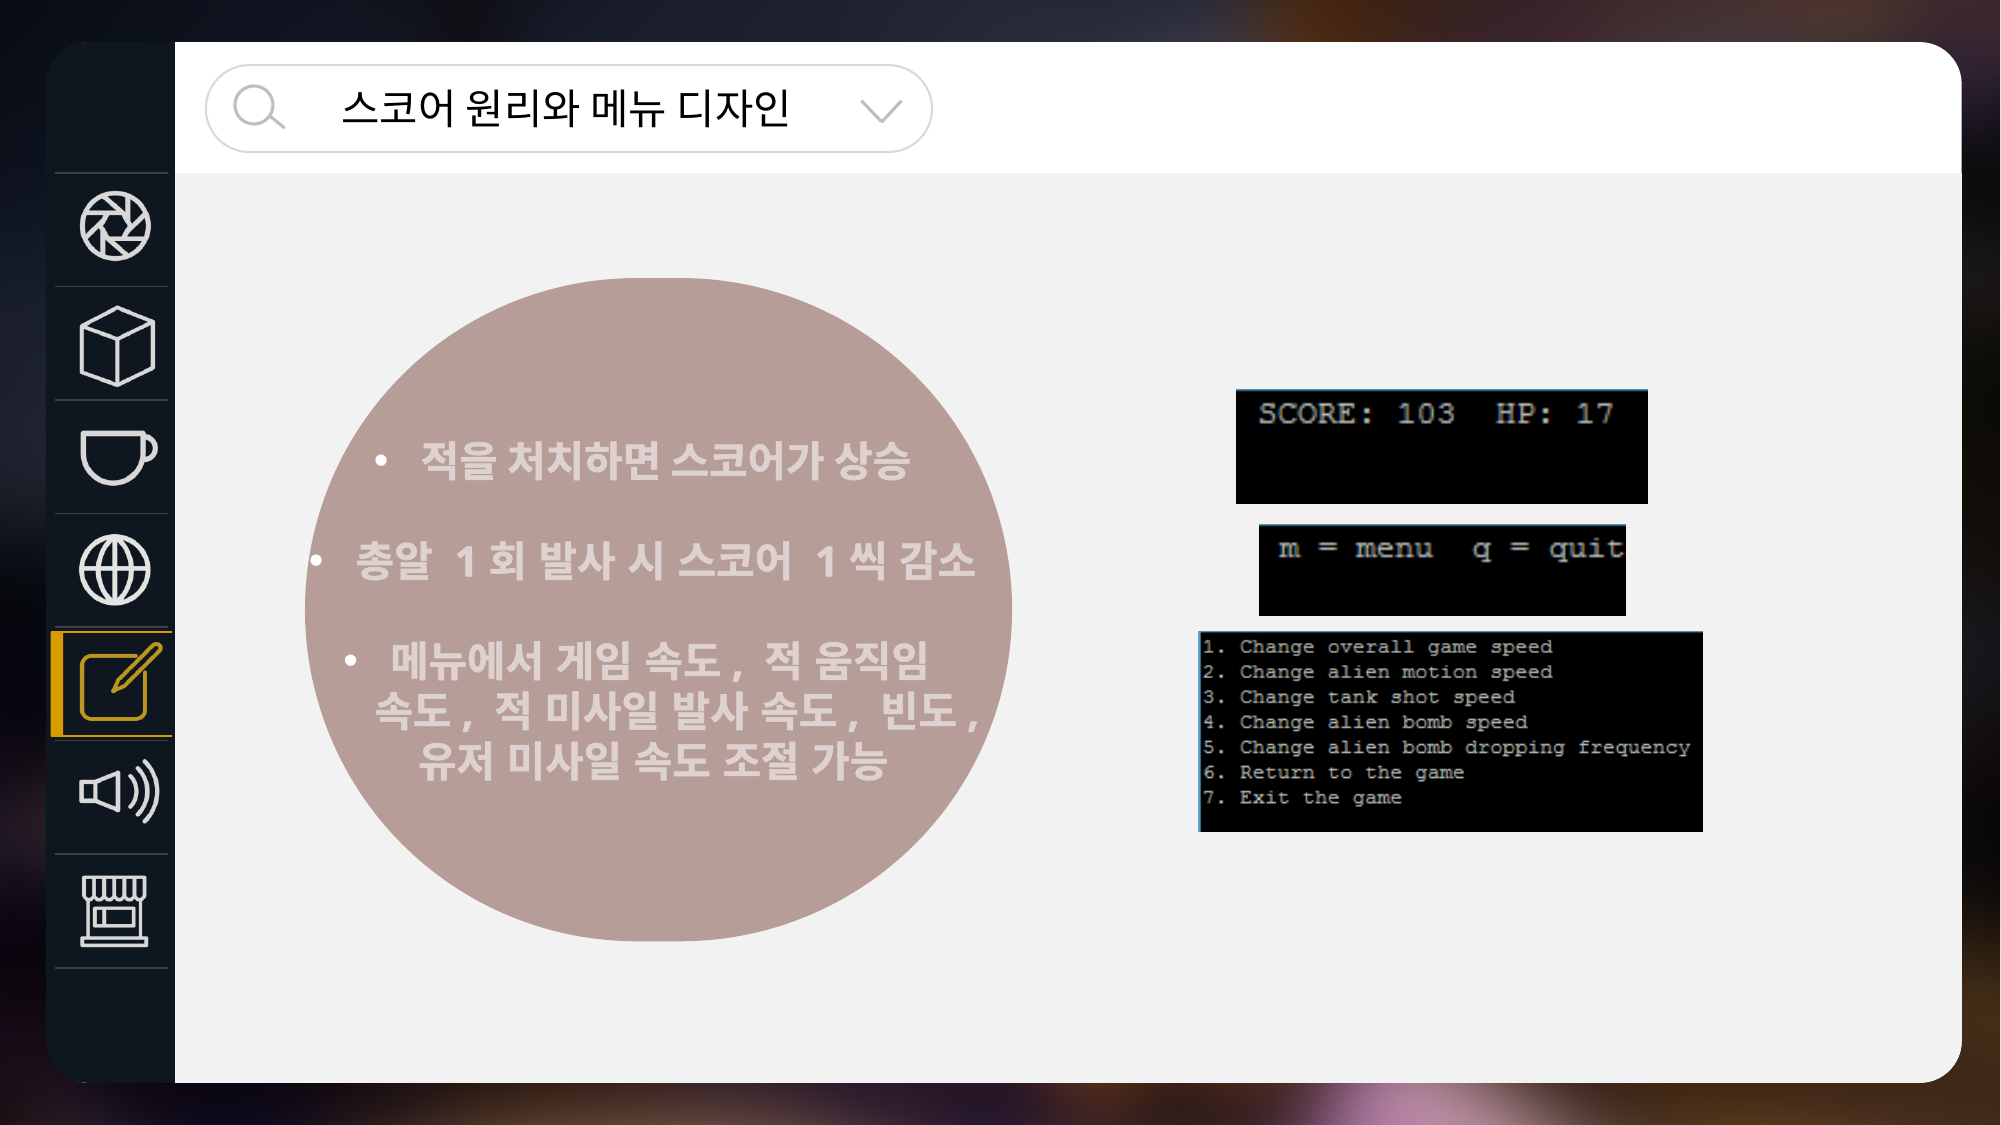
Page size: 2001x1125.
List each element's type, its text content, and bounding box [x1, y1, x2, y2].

text_box 스코어 원리와 메뉴 디자인 [325, 75, 808, 140]
text_box [358, 276, 959, 427]
text_box [995, 501, 1014, 718]
text_box [359, 793, 959, 943]
text_box 적을 처치하면 스코어가 상승 총알 1회 발사 시 스코어 1씩 감소 메뉴에서 게임 속도, 적 움직임 속도, 적 미사일 발사 속도, 빈도, 유저 미사일 속도 조절 가능 [290, 427, 995, 793]
picture [0, 0, 2001, 1125]
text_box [50, 631, 172, 737]
